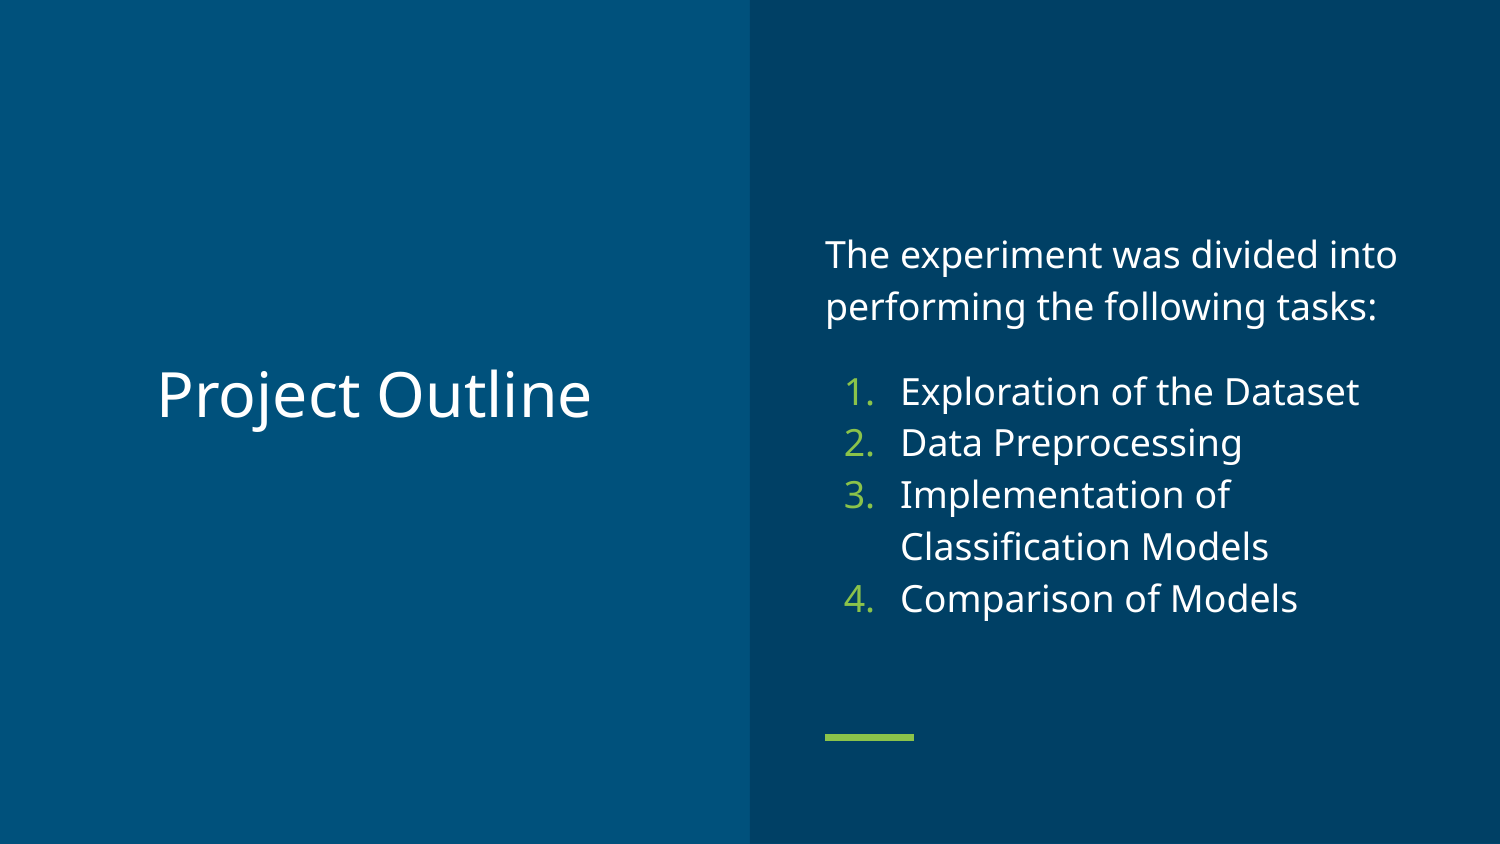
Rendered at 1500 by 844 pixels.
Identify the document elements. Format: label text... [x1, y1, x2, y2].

title Project Outline [43, 198, 708, 446]
list The experiment was divided into performing the following tasks: Exploration of the Dataset Data Preprocessing Implementation of Classification Models Comparison of Models [810, 118, 1424, 725]
